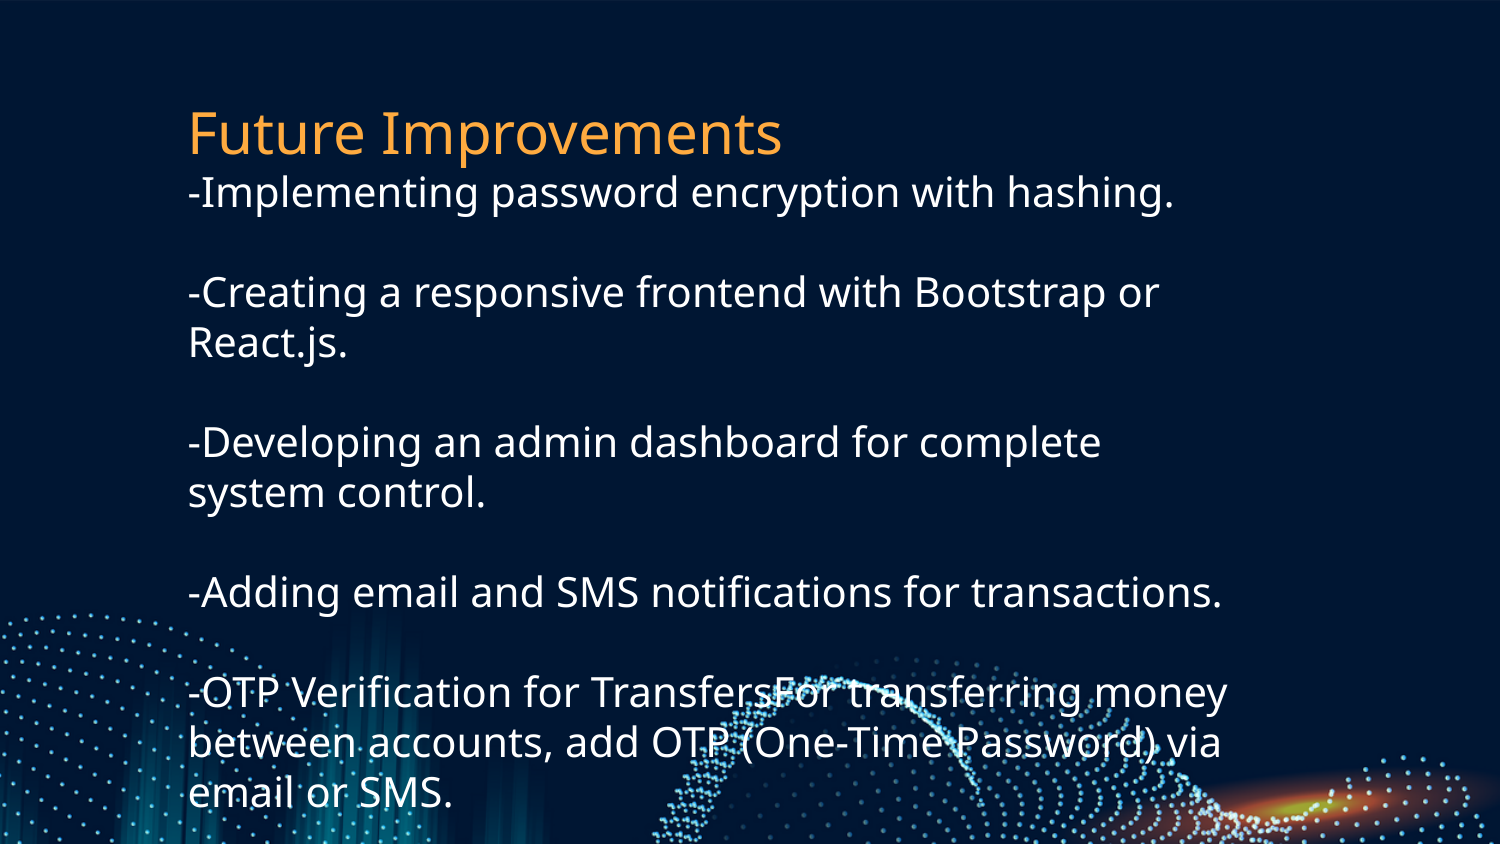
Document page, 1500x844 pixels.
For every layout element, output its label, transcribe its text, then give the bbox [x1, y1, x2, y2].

text_box Future Improvements -Implementing password encryption with hashing. -Creating a responsive frontend with Bootstrap or React.js. -Developing an admin dashboard for complete system control. -Adding email and SMS notifications for transactions. -OTP Verification for TransfersFor transferring money between accounts, add OTP (One-Time Password) via email or SMS. [187, 84, 1249, 817]
text_box [0, 0, 1500, 844]
